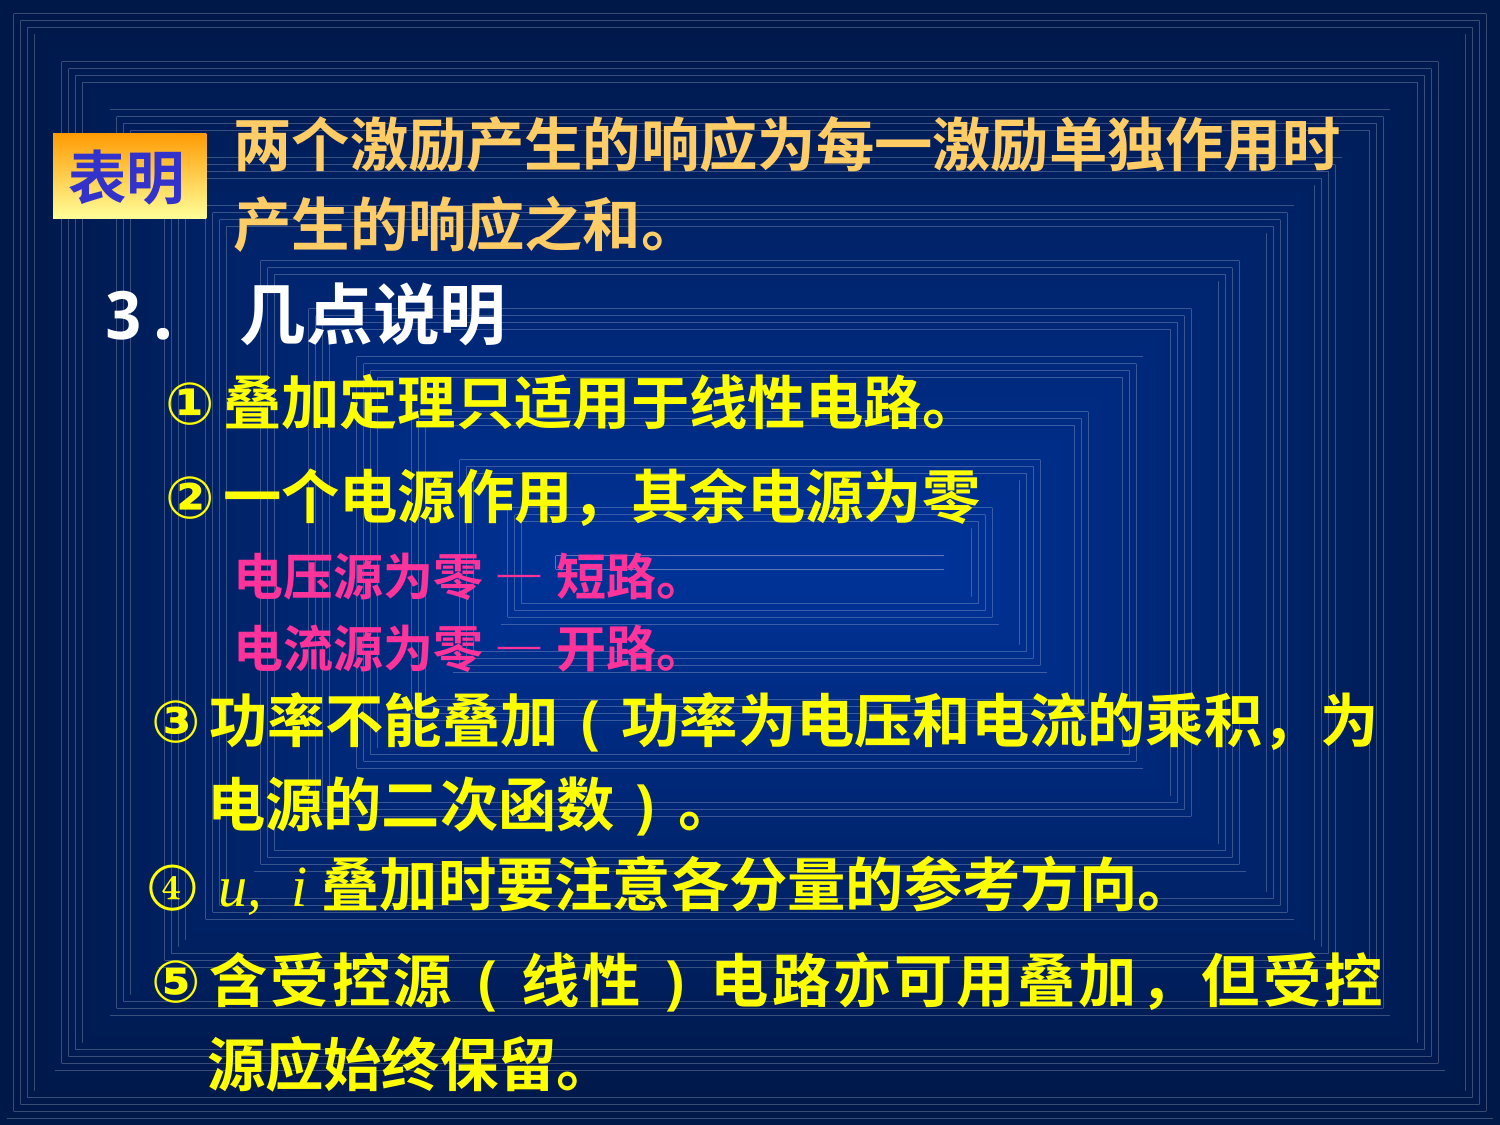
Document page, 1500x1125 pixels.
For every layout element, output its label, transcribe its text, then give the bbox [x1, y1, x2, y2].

text_box 叠加定理只适用于线性电路。 [149, 358, 996, 444]
text_box 电流源为零 — 开路。 [218, 609, 928, 662]
text_box 两个激励产生的响应为每一激励单独作用时产生的响应之和。 [218, 90, 1400, 267]
text_box 电压源为零 — 短路。 [218, 537, 963, 613]
text_box u, i叠加时要注意各分量的参考方向。 [132, 840, 1211, 926]
text_box 3. 几点说明 [88, 265, 538, 361]
text_box 表明 [53, 133, 207, 219]
text_box 含受控源(线性)电路亦可用叠加，但受控源应始终保留。 [135, 922, 1399, 1106]
text_box 功率不能叠加(功率为电压和电流的乘积，为电源的二次函数)。 [135, 662, 1400, 846]
text_box 一个电源作用，其余电源为零 [149, 452, 996, 538]
